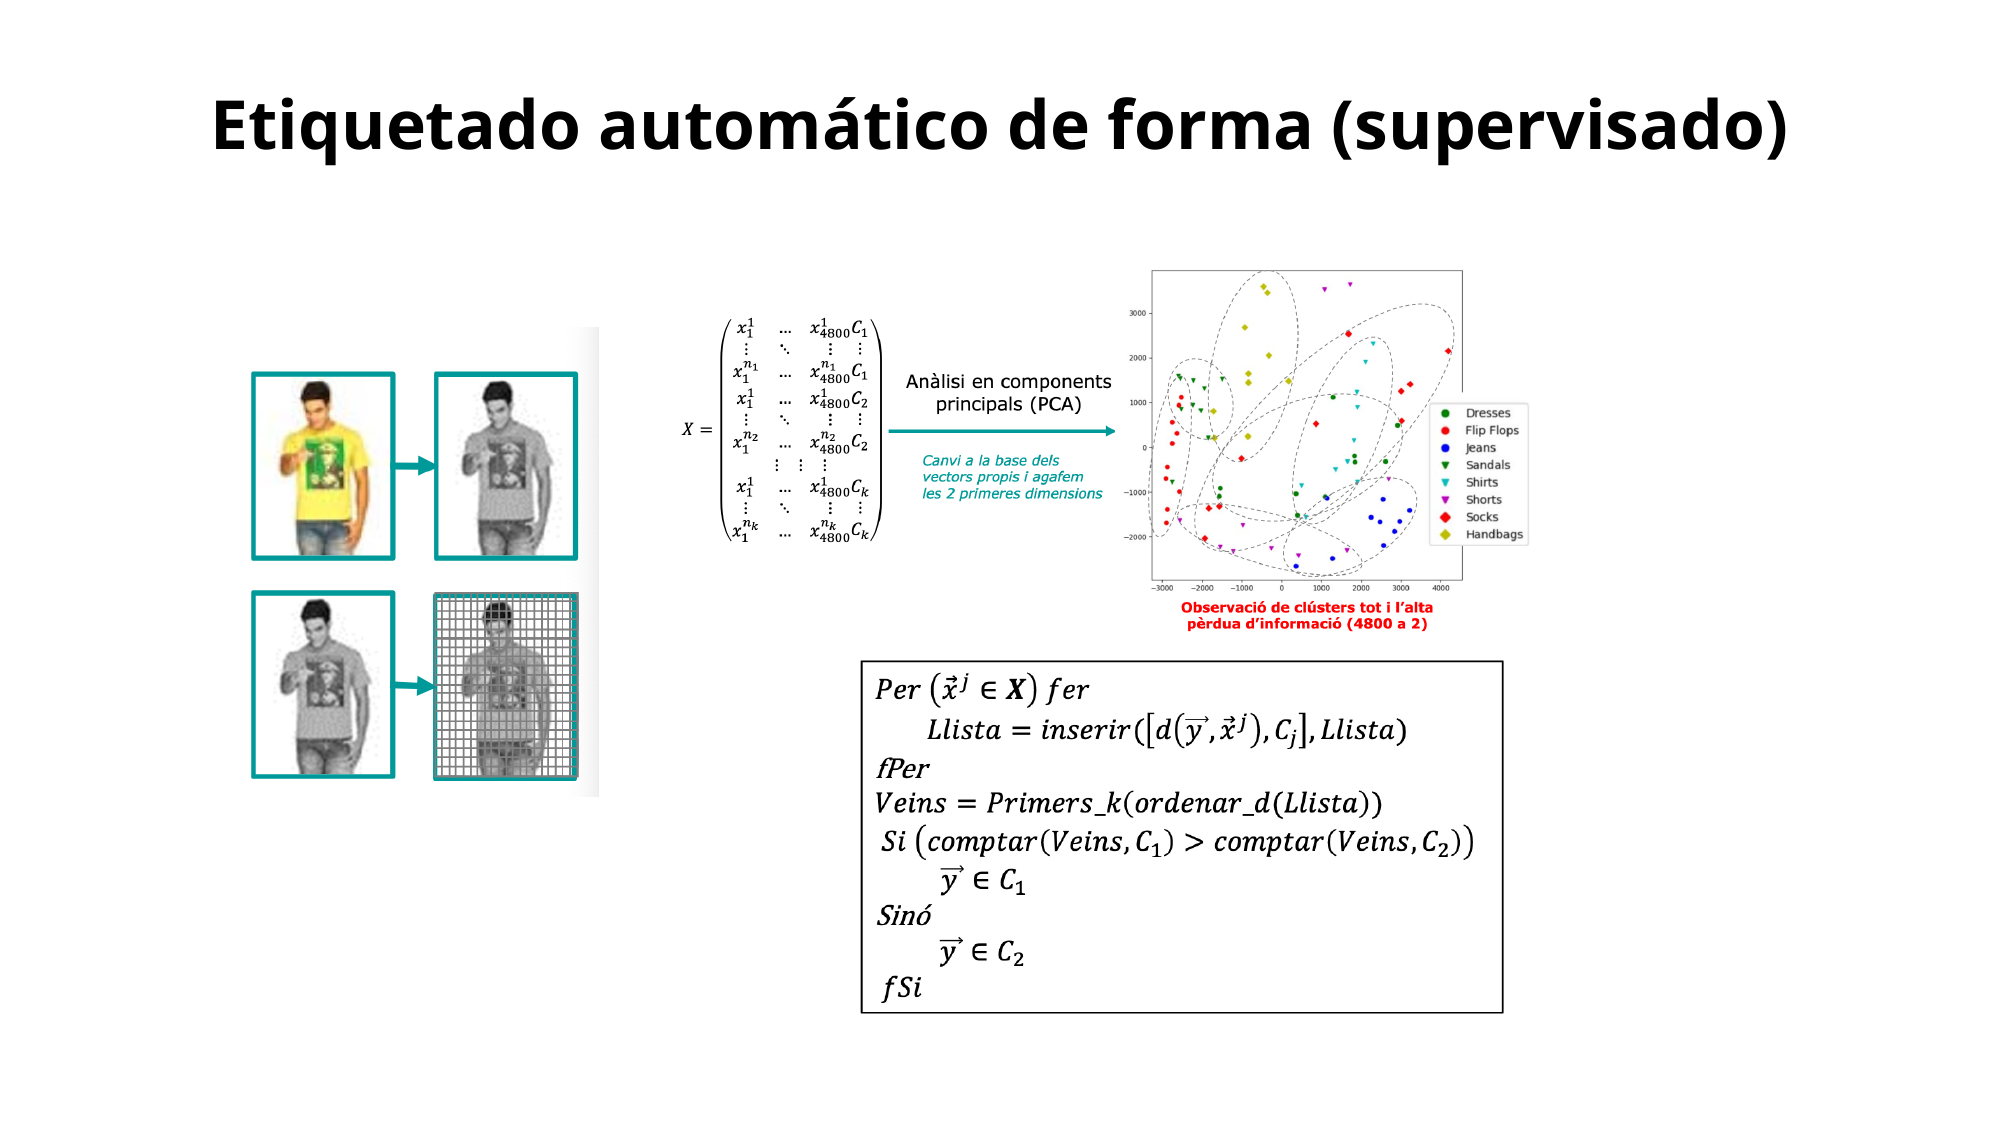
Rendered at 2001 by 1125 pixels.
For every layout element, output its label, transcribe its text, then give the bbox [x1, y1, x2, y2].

picture [854, 656, 1510, 1022]
picture [658, 266, 1544, 655]
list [197, 327, 599, 797]
title Etiquetado automático de forma (supervisado) [137, 59, 1863, 278]
